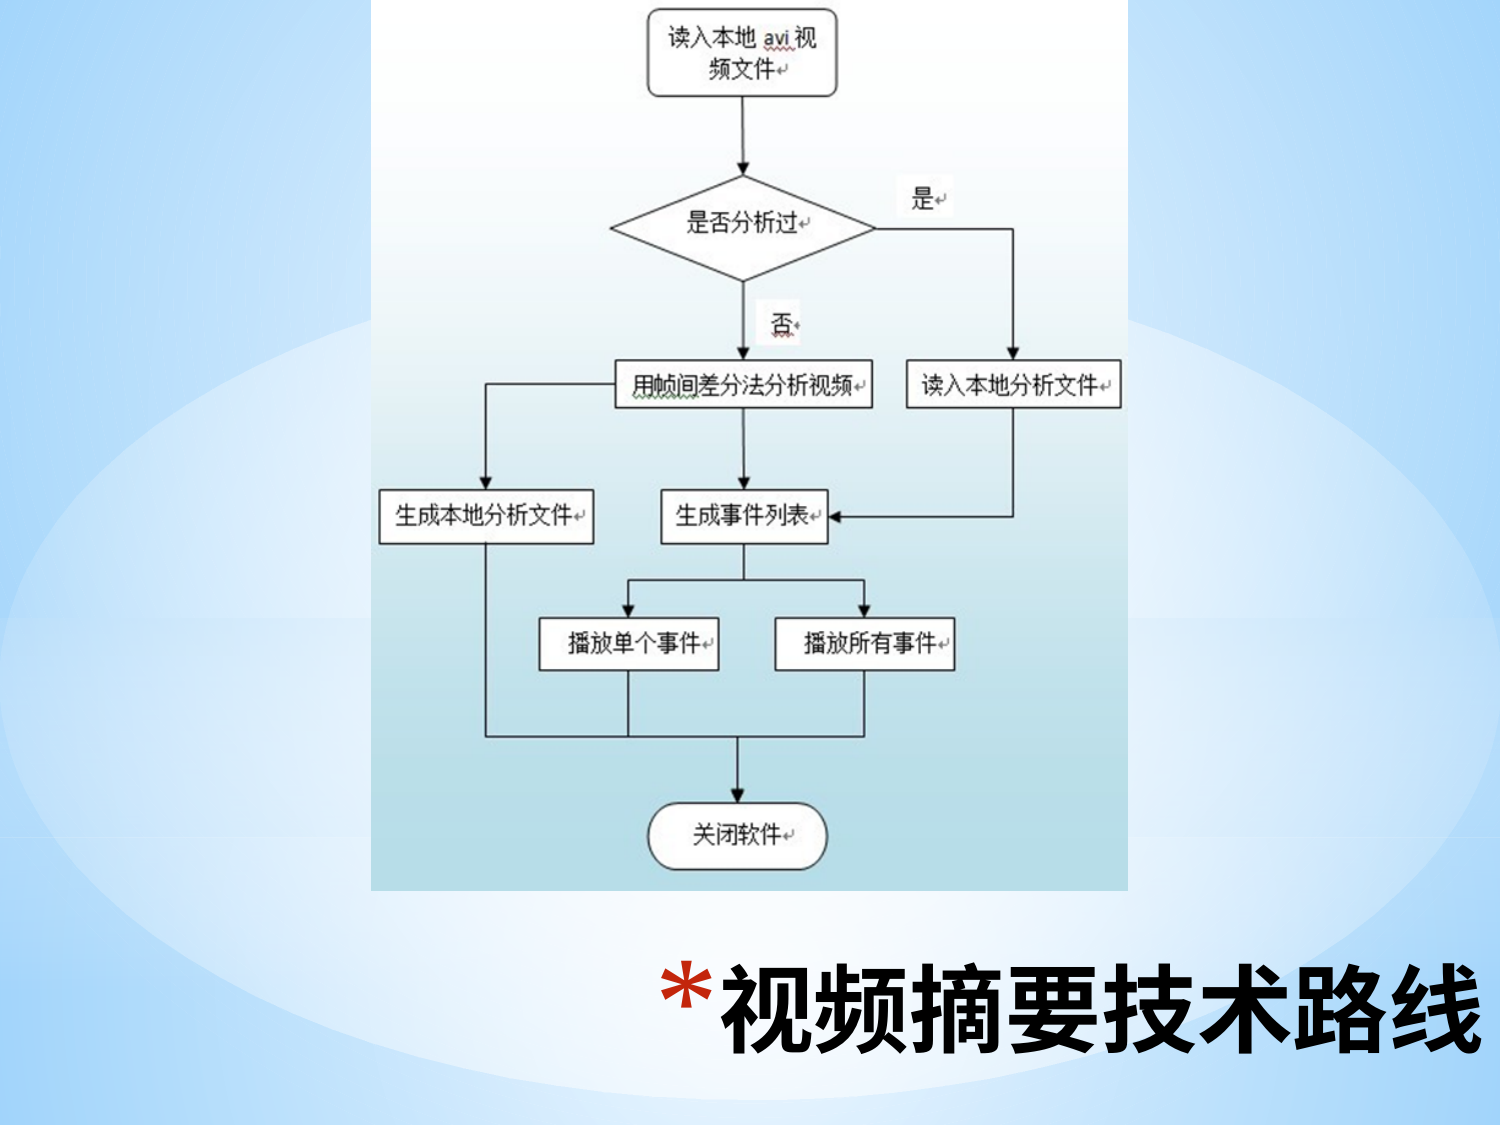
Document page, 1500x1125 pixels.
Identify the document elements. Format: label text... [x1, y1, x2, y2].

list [371, 0, 1129, 891]
title 视频摘要技术路线 [431, 941, 1500, 1125]
